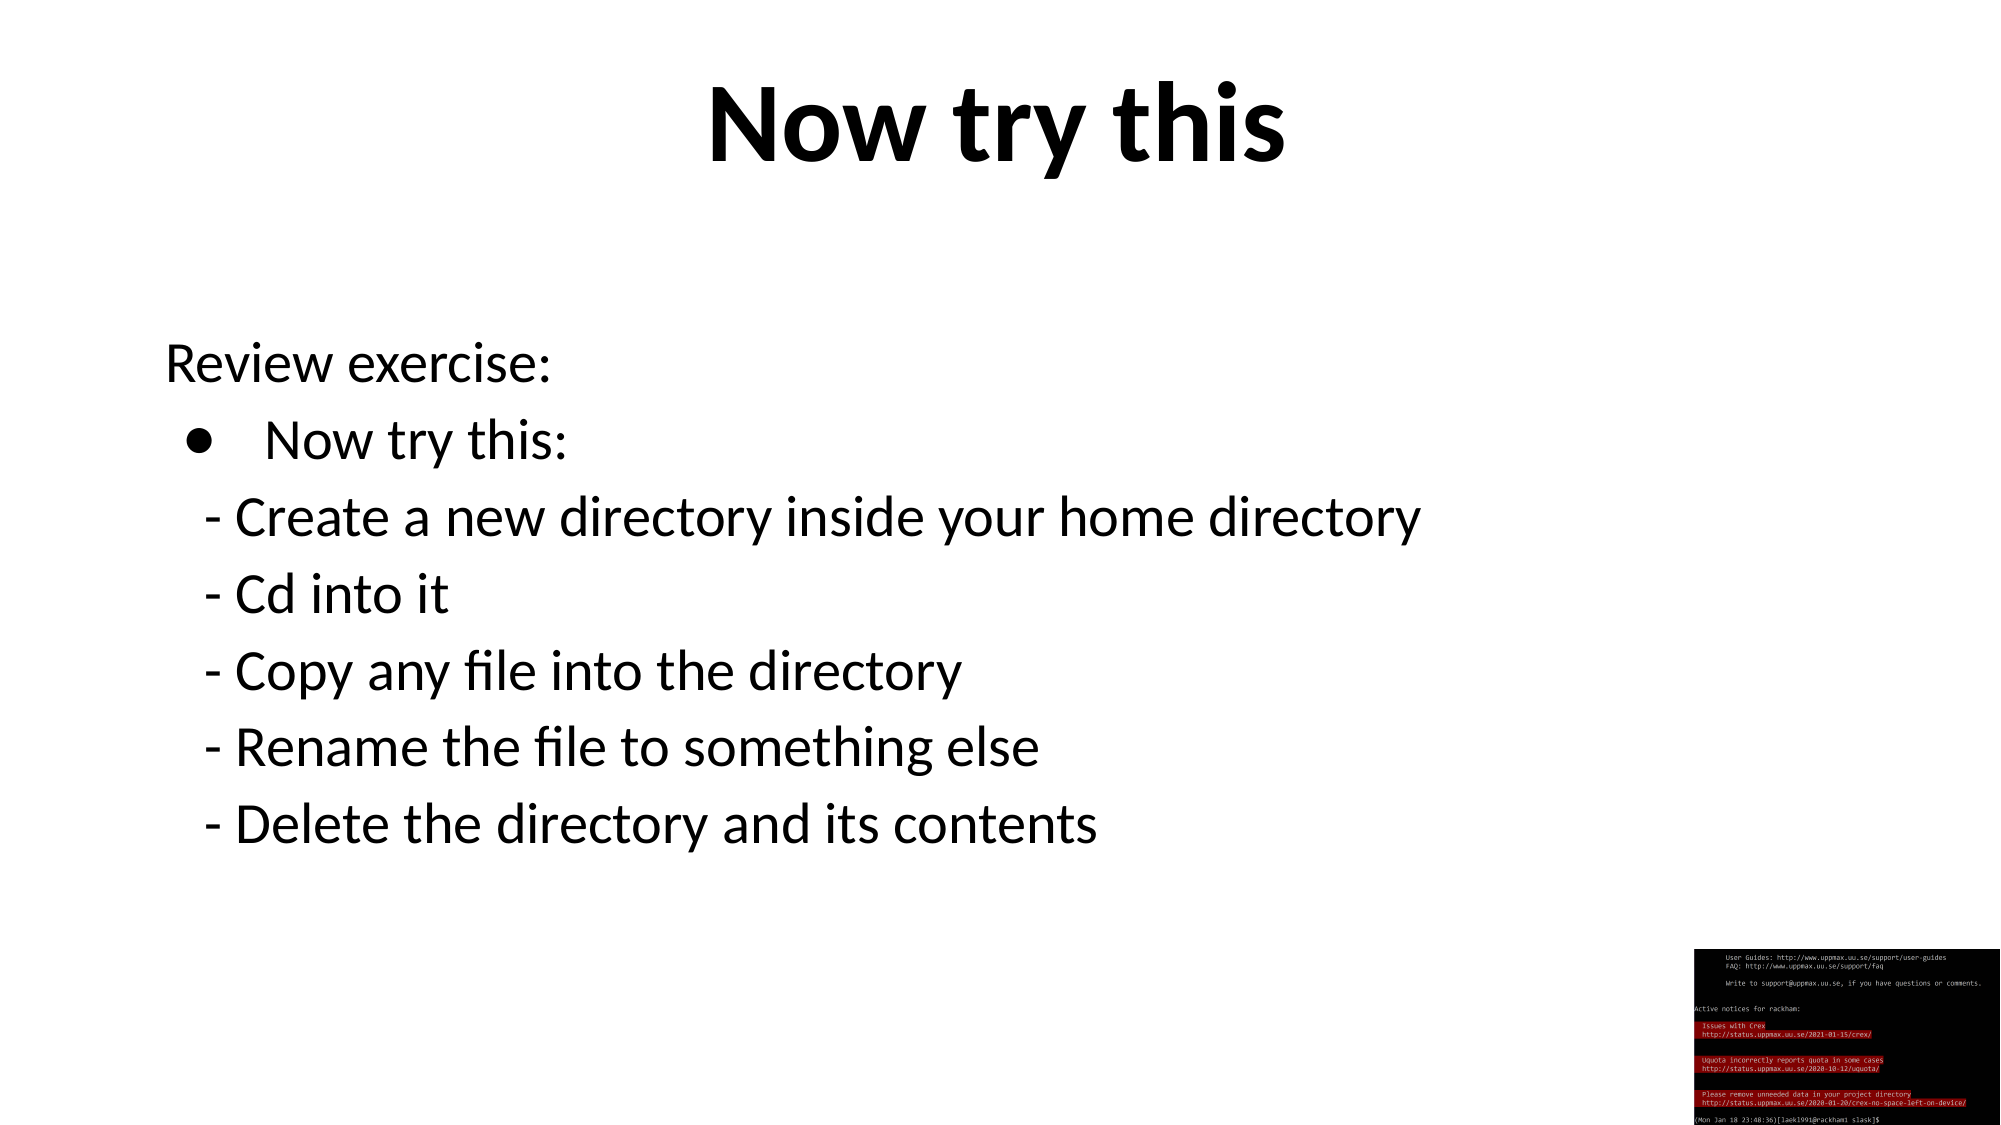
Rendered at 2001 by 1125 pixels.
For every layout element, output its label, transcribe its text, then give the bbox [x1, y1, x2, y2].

picture [1694, 949, 2000, 1125]
text_box Now try this [386, 27, 1789, 205]
list Review exercise: Now try this: - Create a new directory inside your home directory - Cd into it - Copy any file into the directory - Rename the file to something else - Delete the directory and its contents [150, 324, 1914, 1000]
